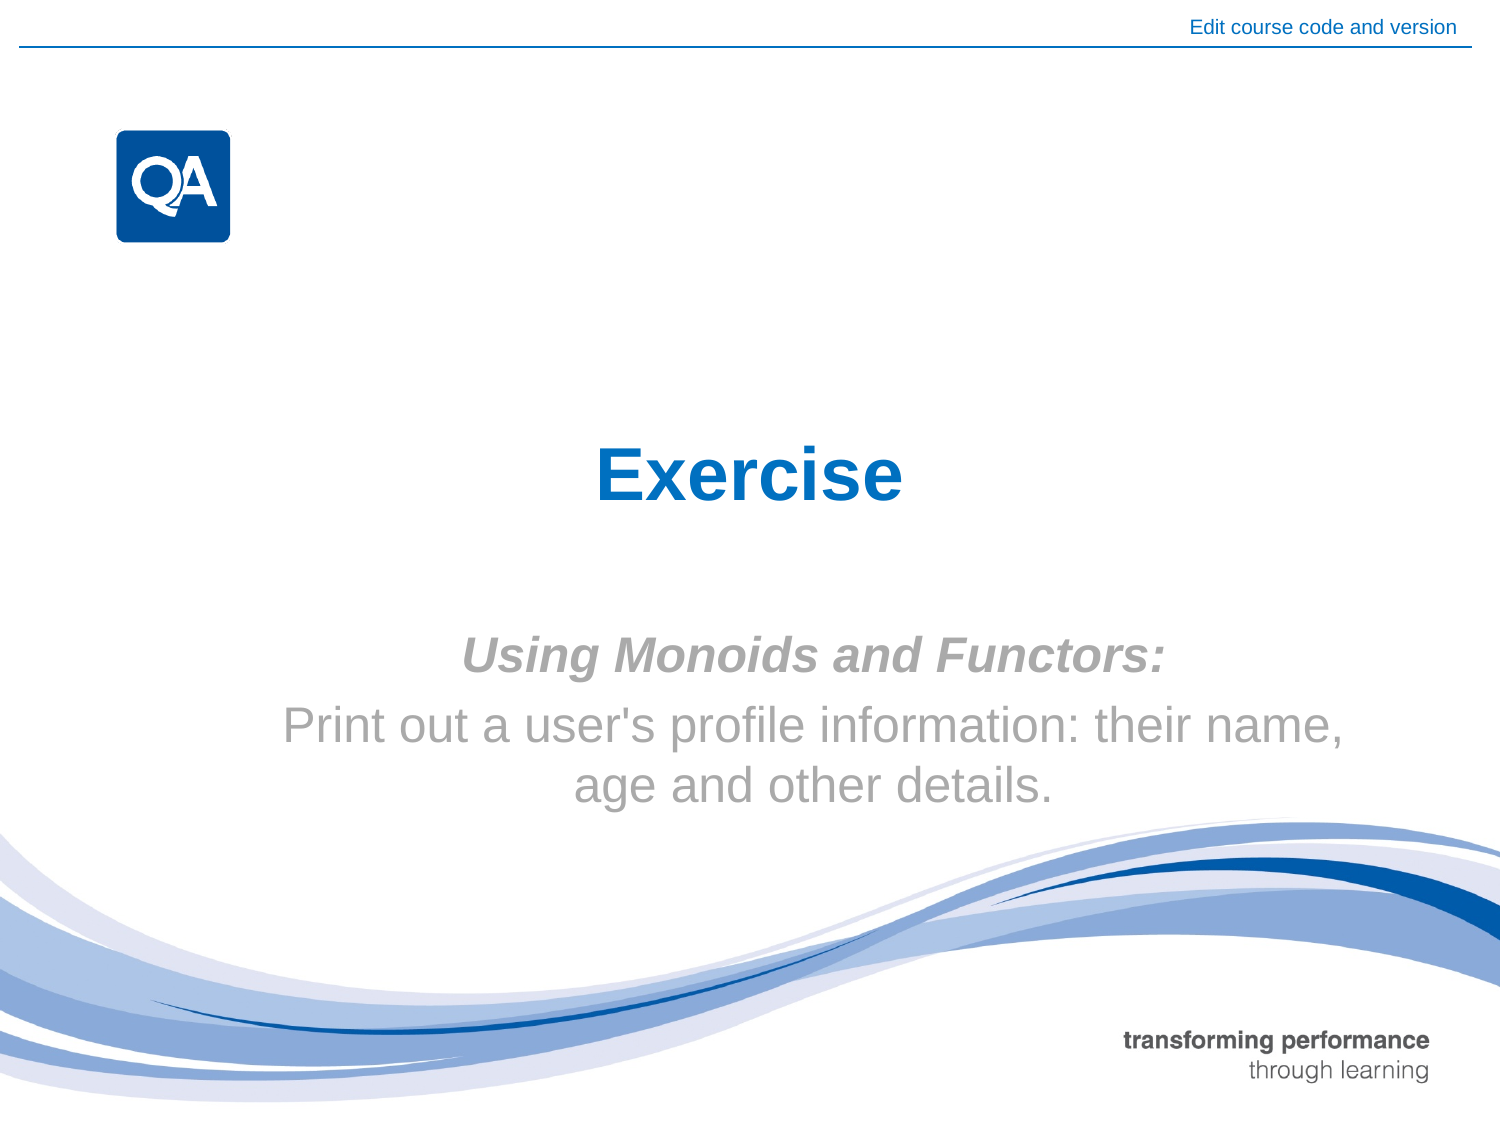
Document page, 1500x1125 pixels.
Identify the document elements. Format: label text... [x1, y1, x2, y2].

title Exercise [70, 349, 1430, 591]
picture [0, 817, 1500, 1109]
picture [114, 128, 232, 244]
subtitle Using Monoids and Functors: Print out a user's profile information: their name, age and other details. [225, 614, 1403, 925]
